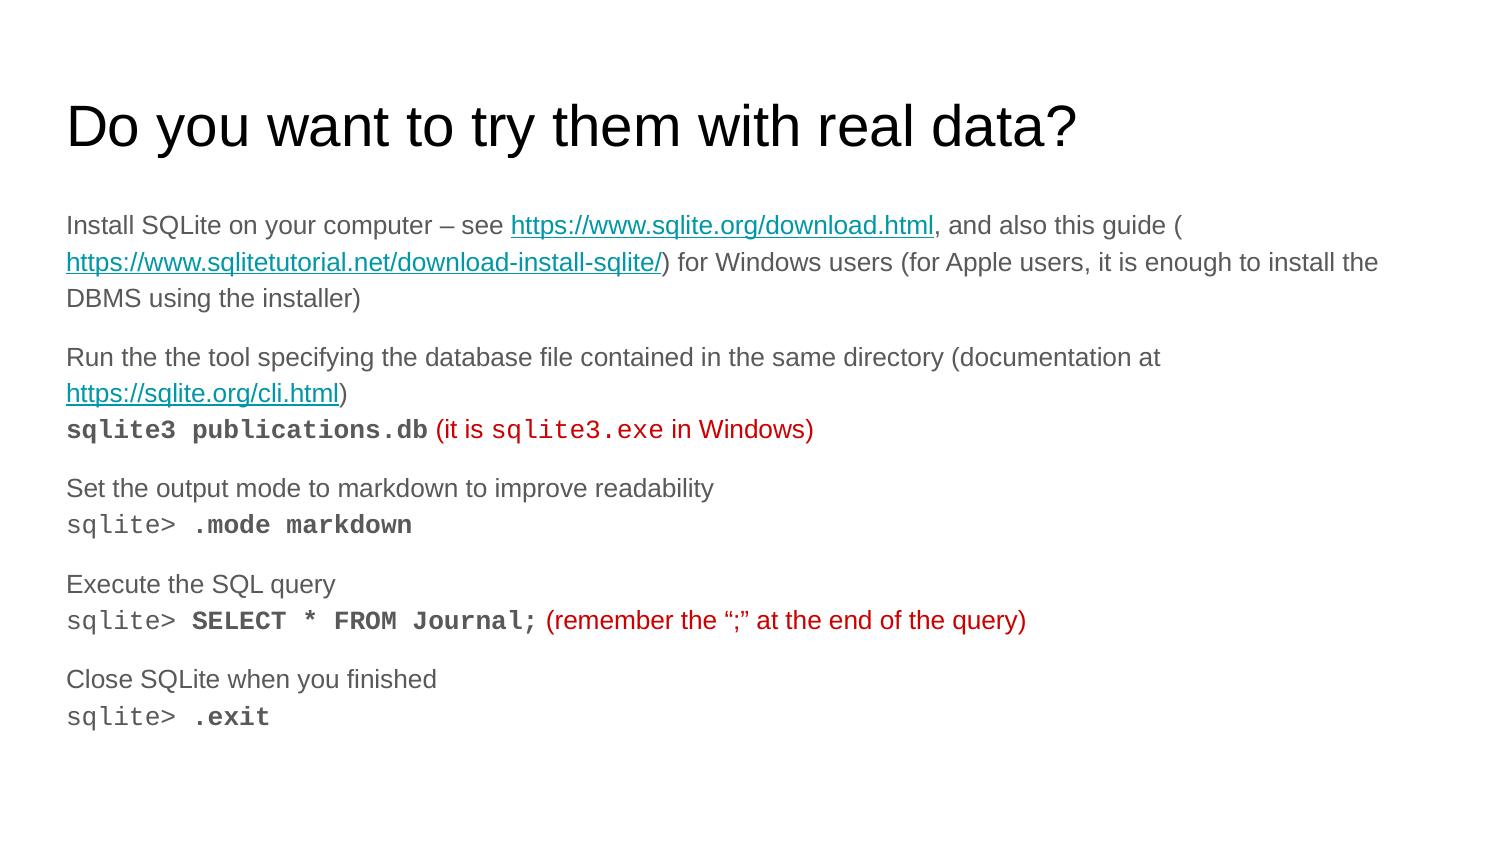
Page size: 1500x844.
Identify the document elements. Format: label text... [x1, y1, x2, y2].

title Do you want to try them with real data? [51, 72, 1449, 167]
list Install SQLite on your computer – see https://www.sqlite.org/download.html, and also this guide (https://www.sqlitetutorial.net/download-install-sqlite/) for Windows users (for Apple users, it is enough to install the DBMS using the installer) Run the the tool specifying the database file contained in the same directory (documentation at https://sqlite.org/cli.html) sqlite3 publications.db (it is sqlite3.exe in Windows) Set the output mode to markdown to improve readability sqlite> .mode markdown Execute the SQL query sqlite> SELECT * FROM Journal; (remember the “;” at the end of the query) Close SQLite when you finished sqlite> .exit [51, 189, 1449, 750]
